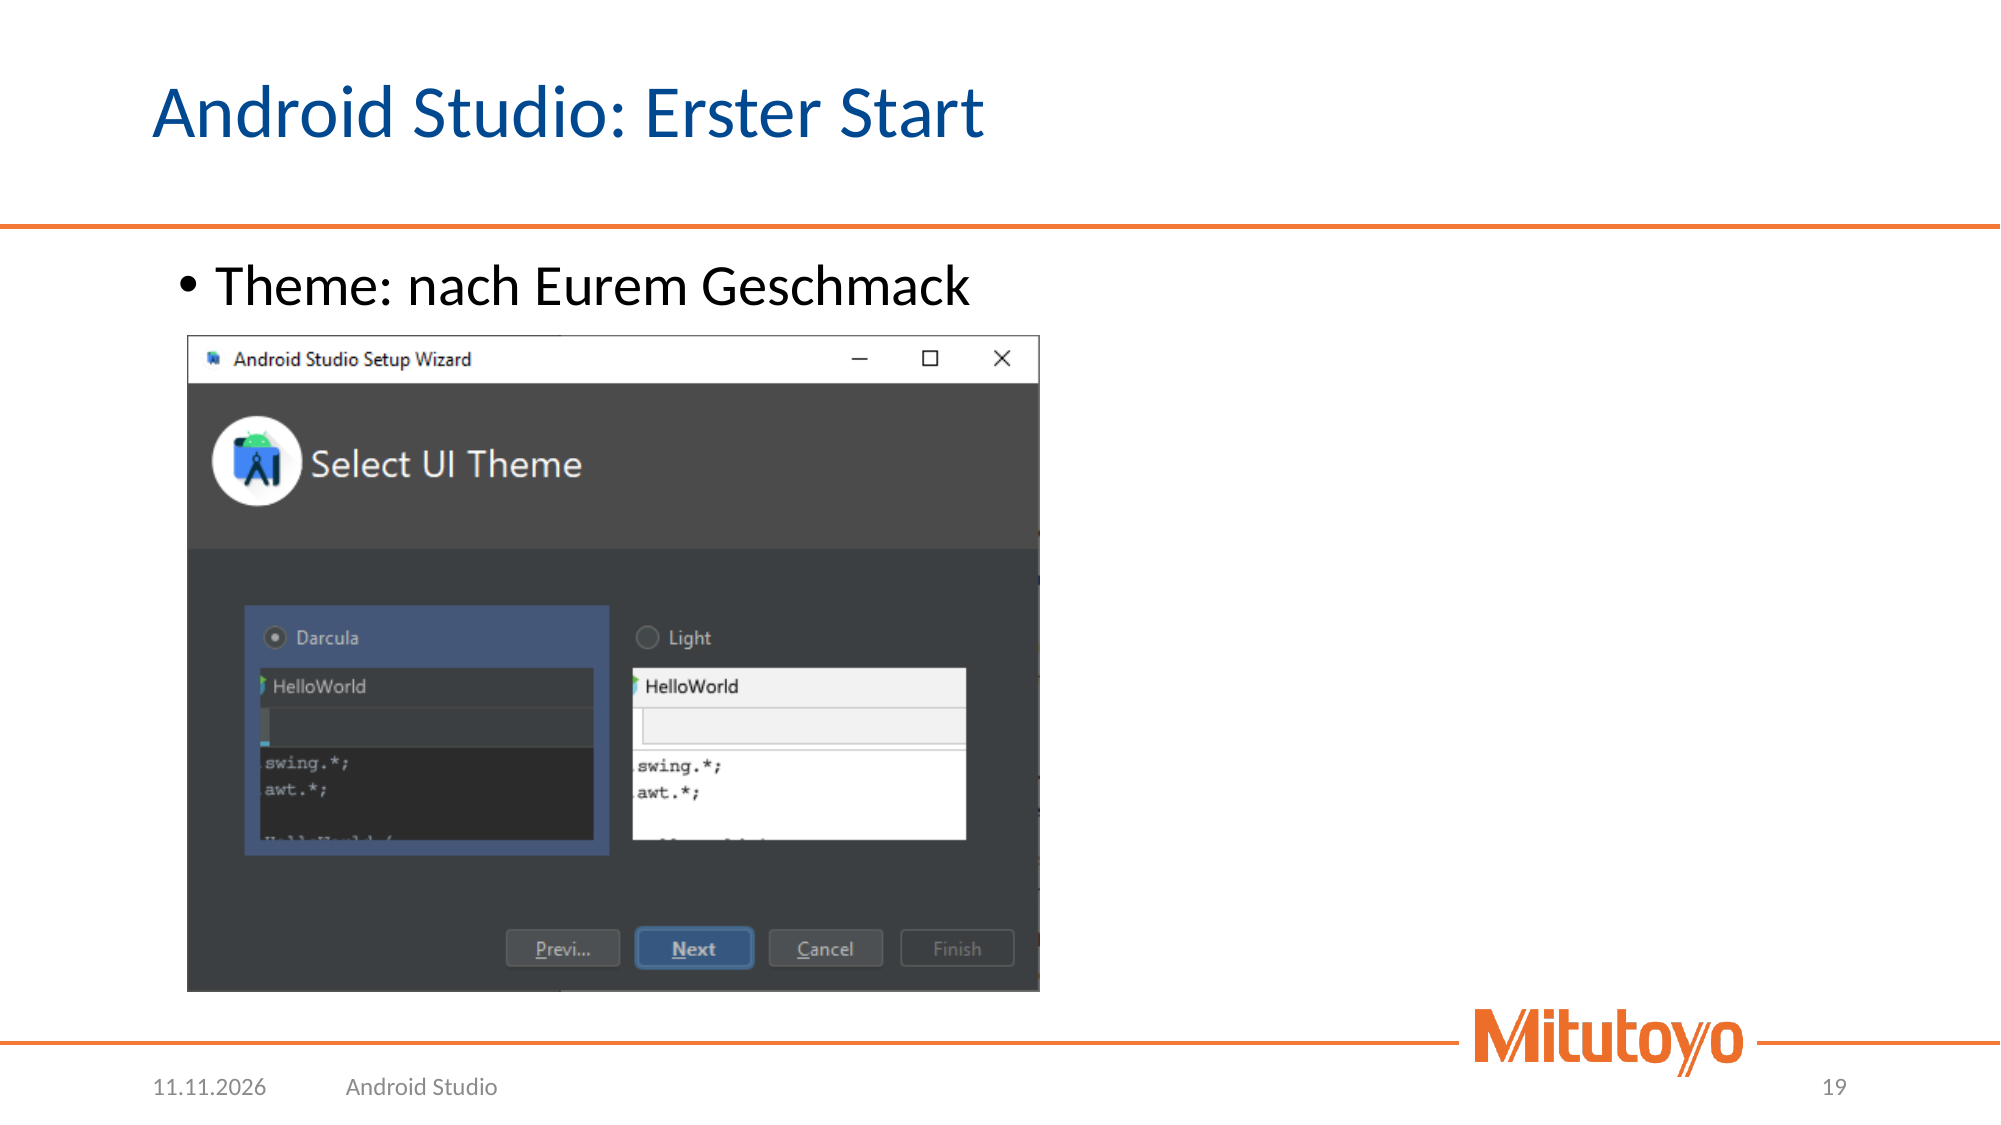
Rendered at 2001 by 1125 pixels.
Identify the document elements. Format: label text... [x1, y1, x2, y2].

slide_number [137, 1055, 313, 1116]
title Android Studio: Erster Start [137, 24, 1863, 203]
footer Android Studio [330, 1055, 1721, 1116]
picture [187, 335, 1040, 992]
picture [1475, 1010, 1744, 1077]
slide_number 19 [1743, 1055, 1863, 1116]
list Theme: nach Eurem Geschmack [163, 247, 1888, 1010]
